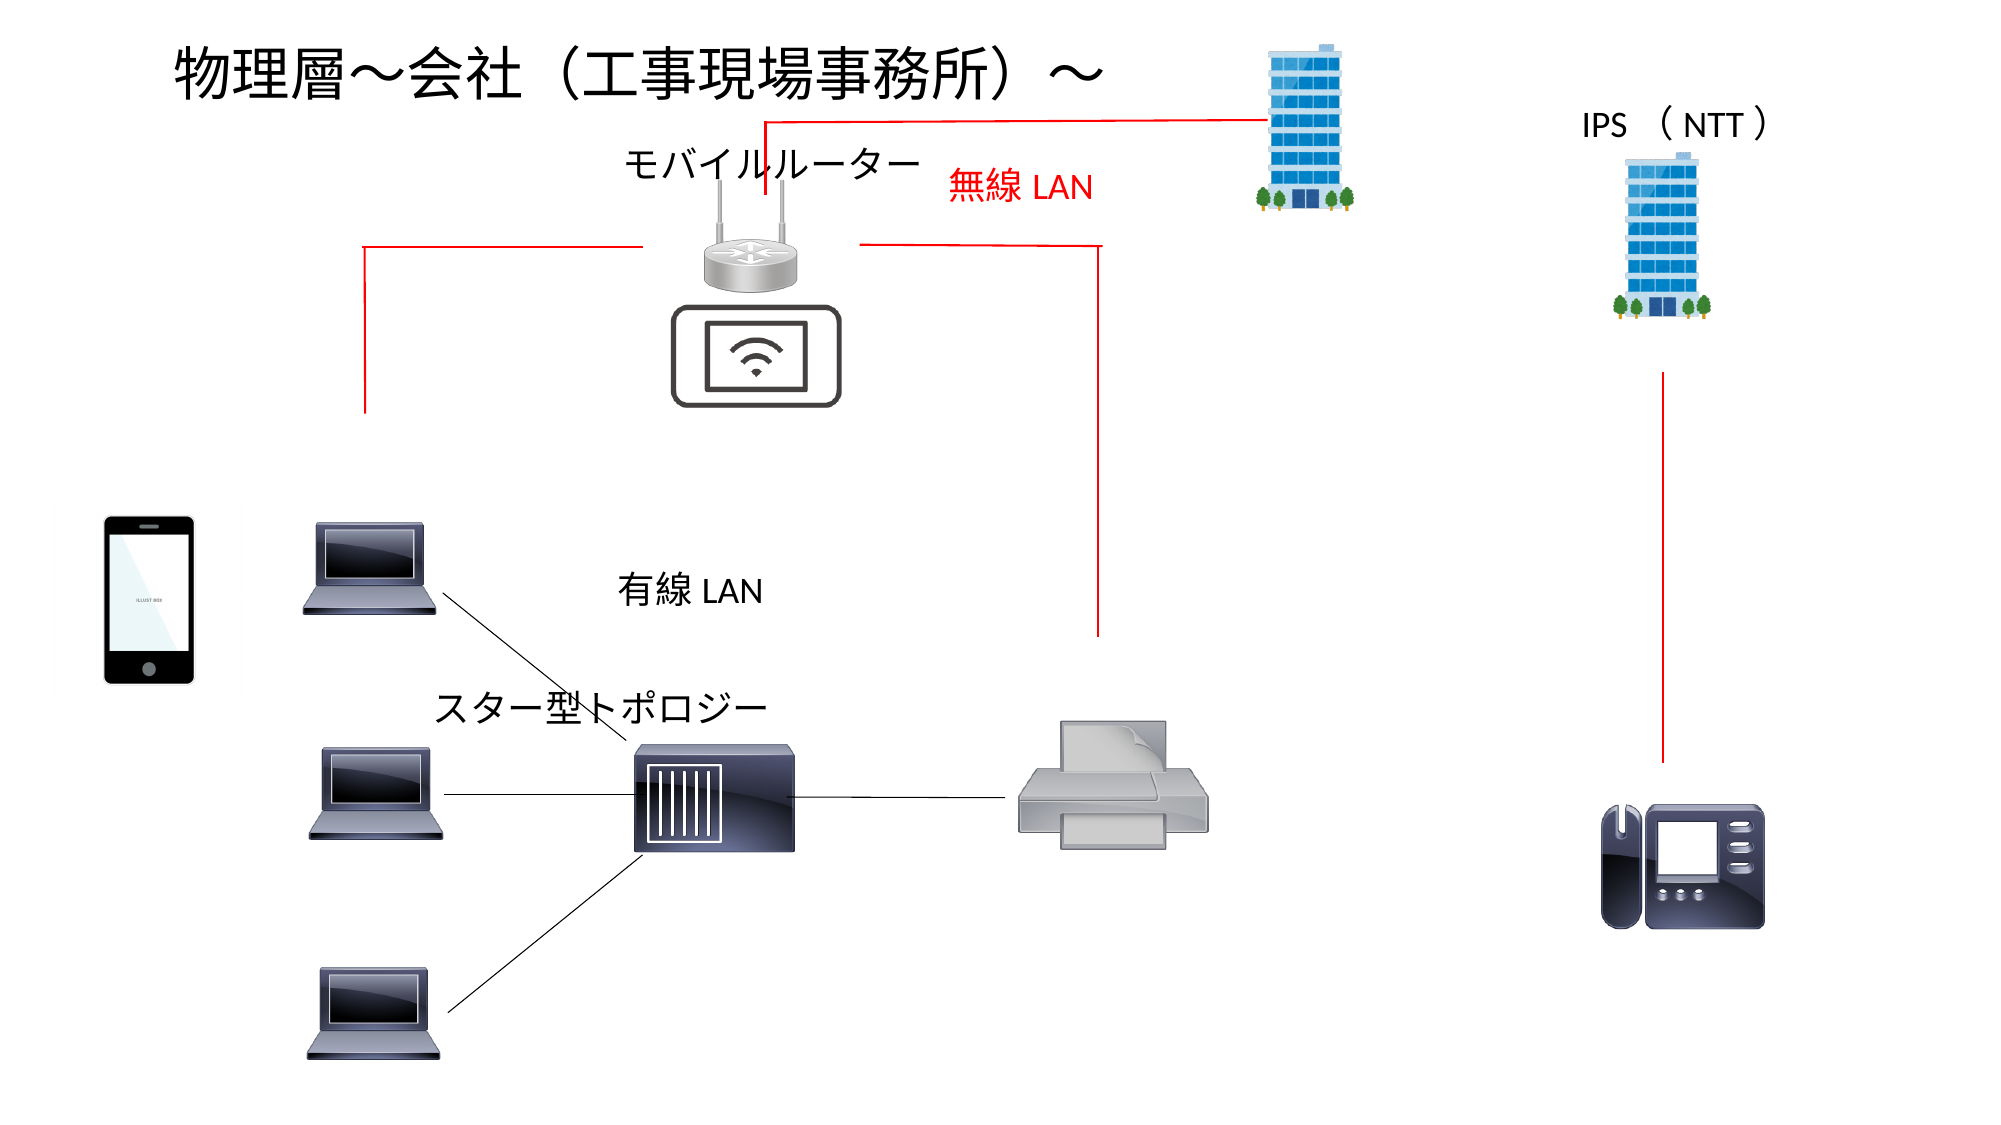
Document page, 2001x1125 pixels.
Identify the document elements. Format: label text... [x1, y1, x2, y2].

picture [1229, 41, 1383, 215]
picture [643, 175, 869, 469]
text_box 無線LAN [933, 154, 1215, 215]
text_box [1566, 92, 1810, 961]
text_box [765, 119, 1268, 123]
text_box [159, 439, 1221, 1068]
text_box モバイルルーター [767, 133, 982, 194]
picture [52, 503, 246, 697]
text_box モバイルルーター [607, 133, 764, 194]
title 物理層〜会社（工事現場事務所）〜 [58, 27, 1221, 116]
